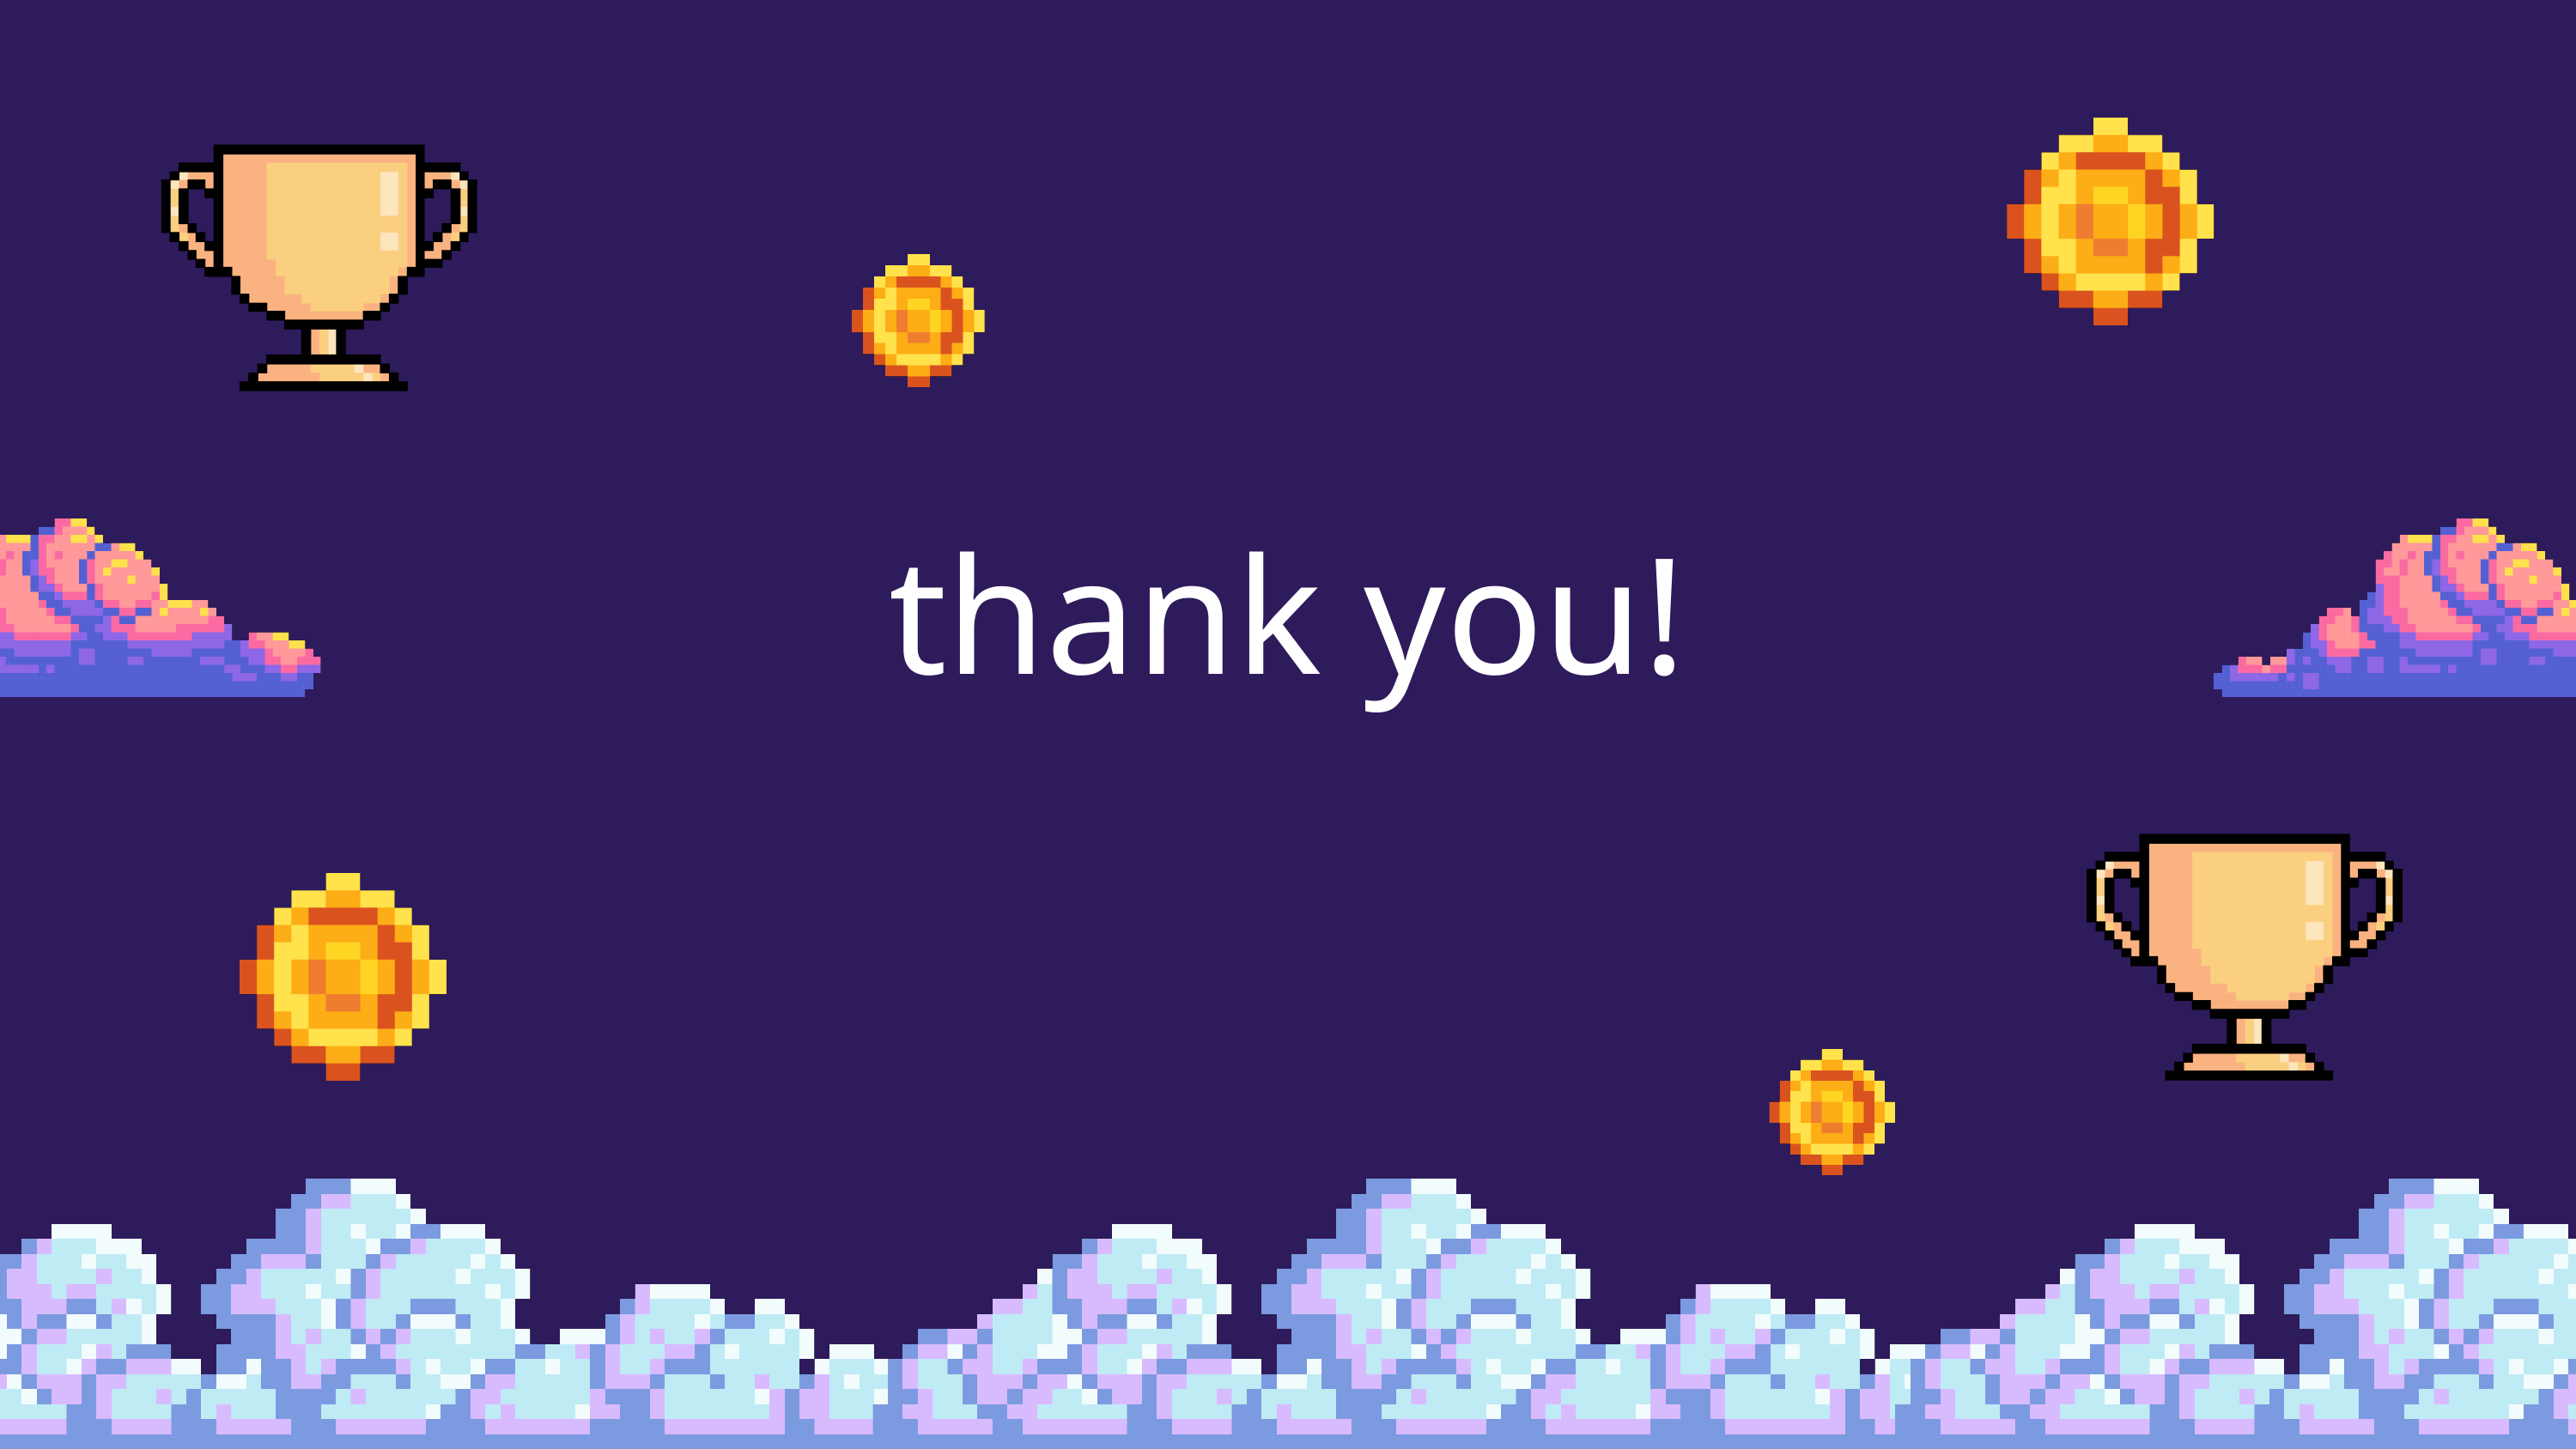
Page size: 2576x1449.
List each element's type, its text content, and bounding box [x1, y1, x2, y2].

text_box [240, 873, 447, 1081]
text_box thank you! [331, 489, 2245, 707]
text_box [2007, 118, 2215, 325]
text_box [1769, 1049, 1896, 1175]
text_box [872, 1179, 1895, 1449]
text_box [2087, 834, 2403, 1081]
text_box [0, 1179, 872, 1449]
text_box [852, 254, 985, 387]
text_box [161, 144, 477, 391]
text_box [0, 518, 321, 697]
text_box [2214, 518, 2576, 697]
text_box [1895, 1179, 2576, 1449]
